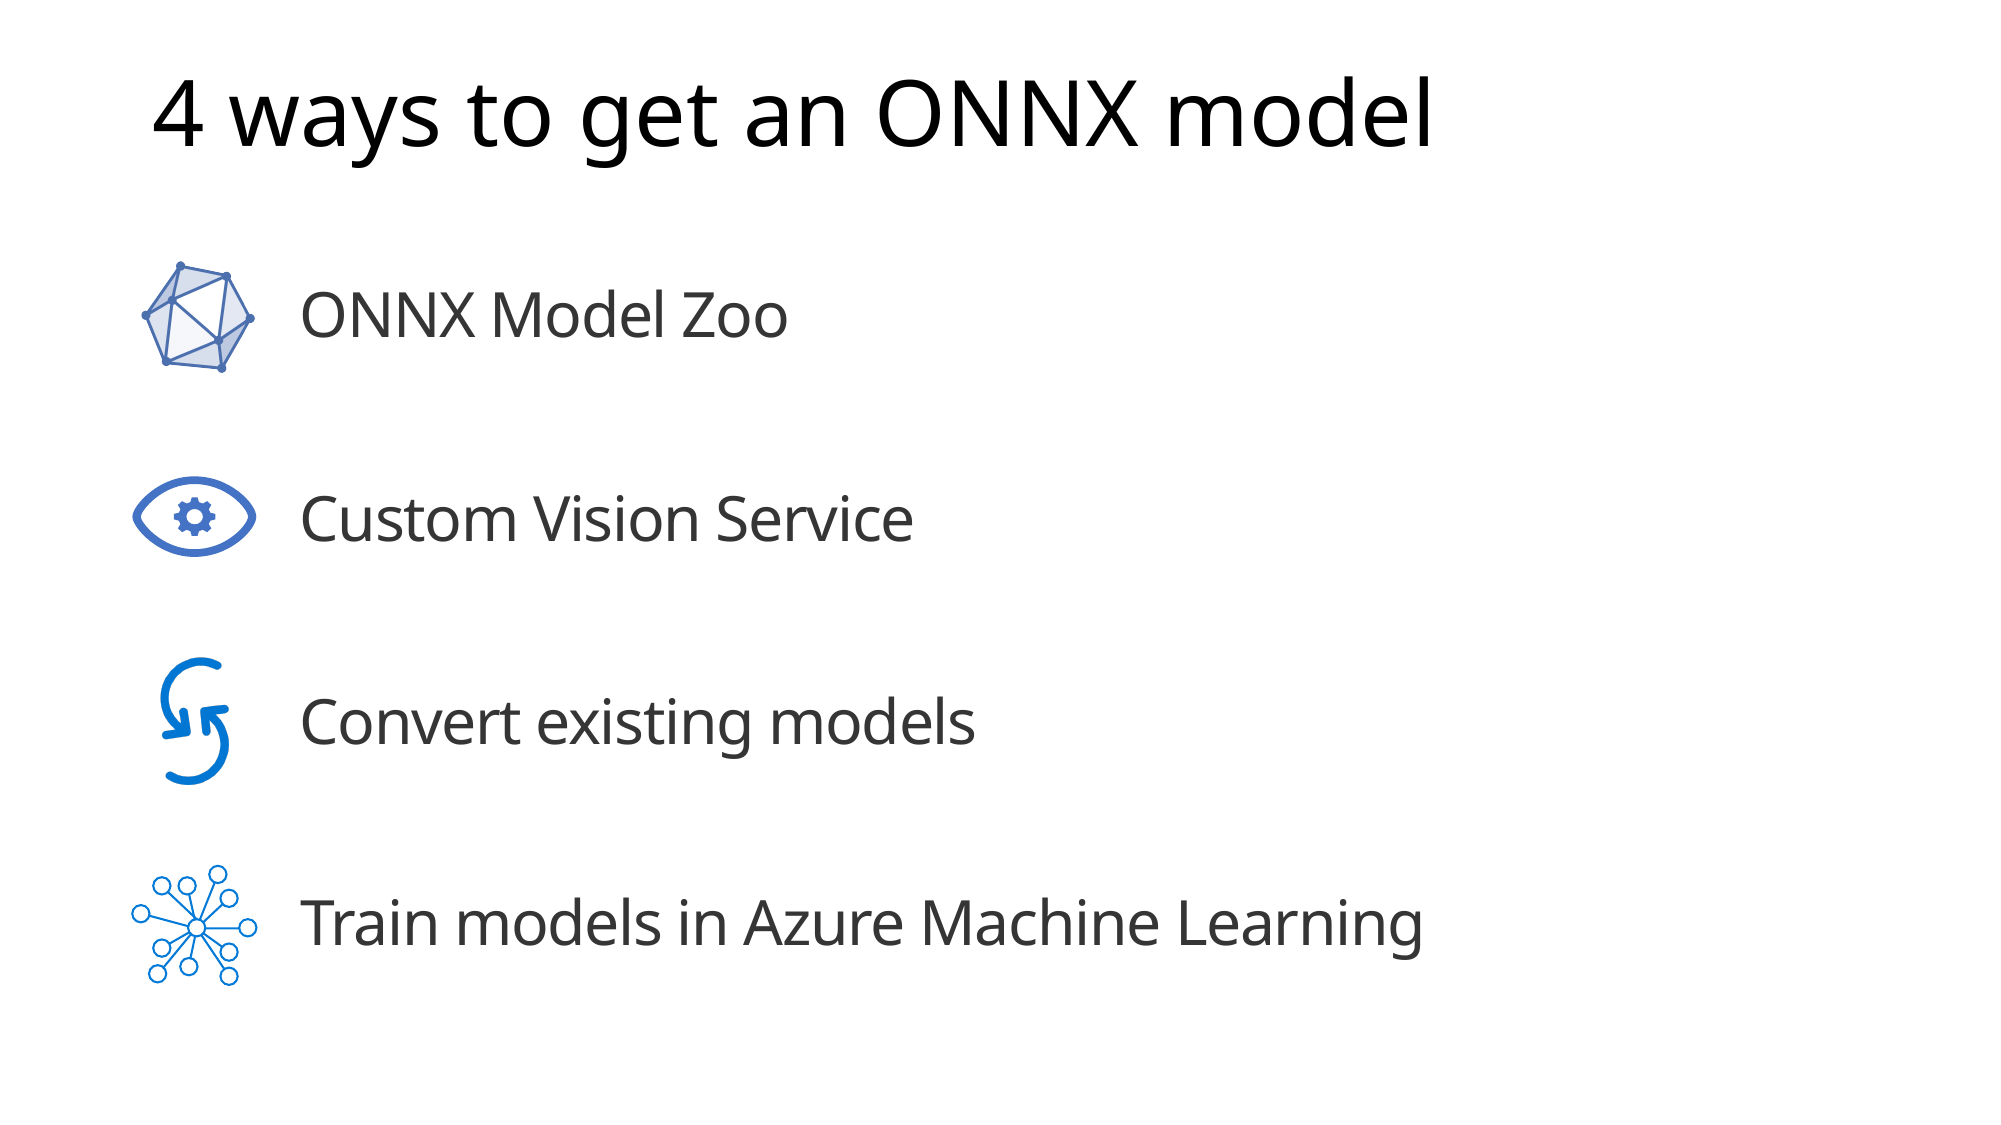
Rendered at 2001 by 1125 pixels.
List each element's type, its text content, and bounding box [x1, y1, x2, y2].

title 4 ways to get an ONNX model [137, 59, 1863, 278]
text_box ONNX Model Zoo [270, 210, 1956, 414]
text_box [132, 476, 257, 558]
text_box Train models in Azure Machine Learning [270, 815, 1957, 1036]
picture [105, 639, 288, 802]
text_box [132, 865, 257, 985]
text_box Custom Vision Service [270, 414, 1956, 617]
text_box Convert existing models [270, 617, 1956, 815]
picture [141, 261, 264, 373]
